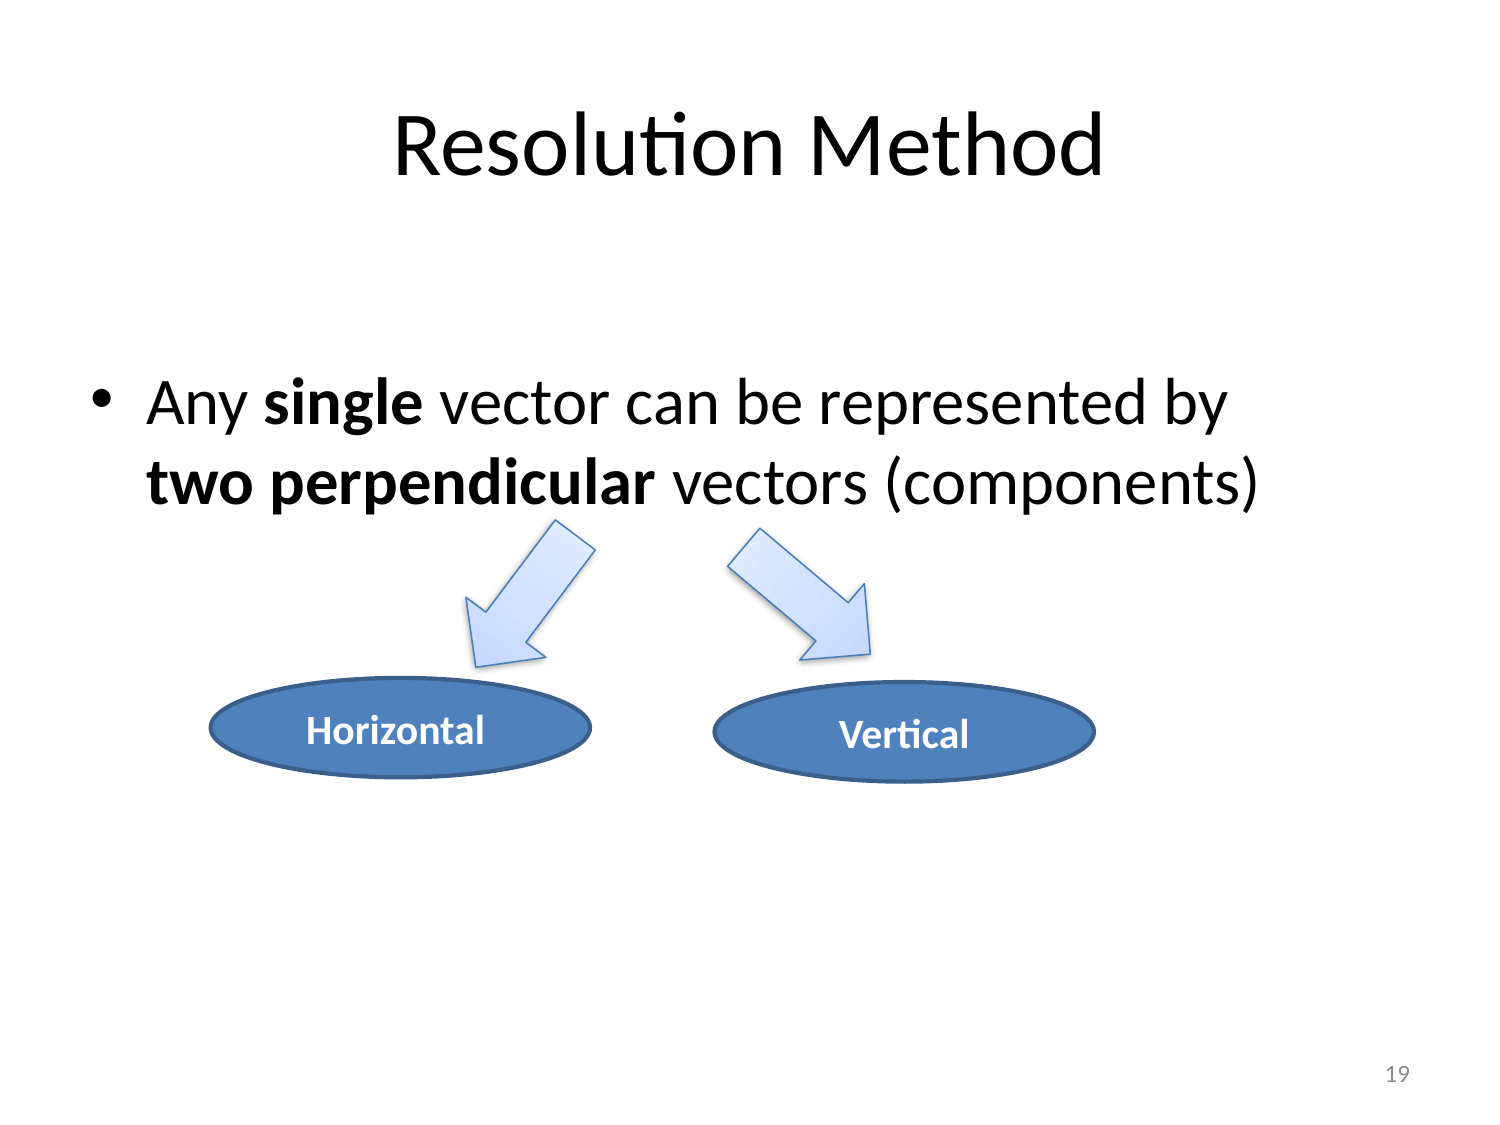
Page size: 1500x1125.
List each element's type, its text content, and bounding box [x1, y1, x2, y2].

title Resolution Method [75, 45, 1425, 233]
list Any single vector can be represented by two perpendicular vectors (components) [75, 350, 1300, 788]
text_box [210, 518, 1095, 782]
slide_number 19 [1074, 1042, 1425, 1103]
